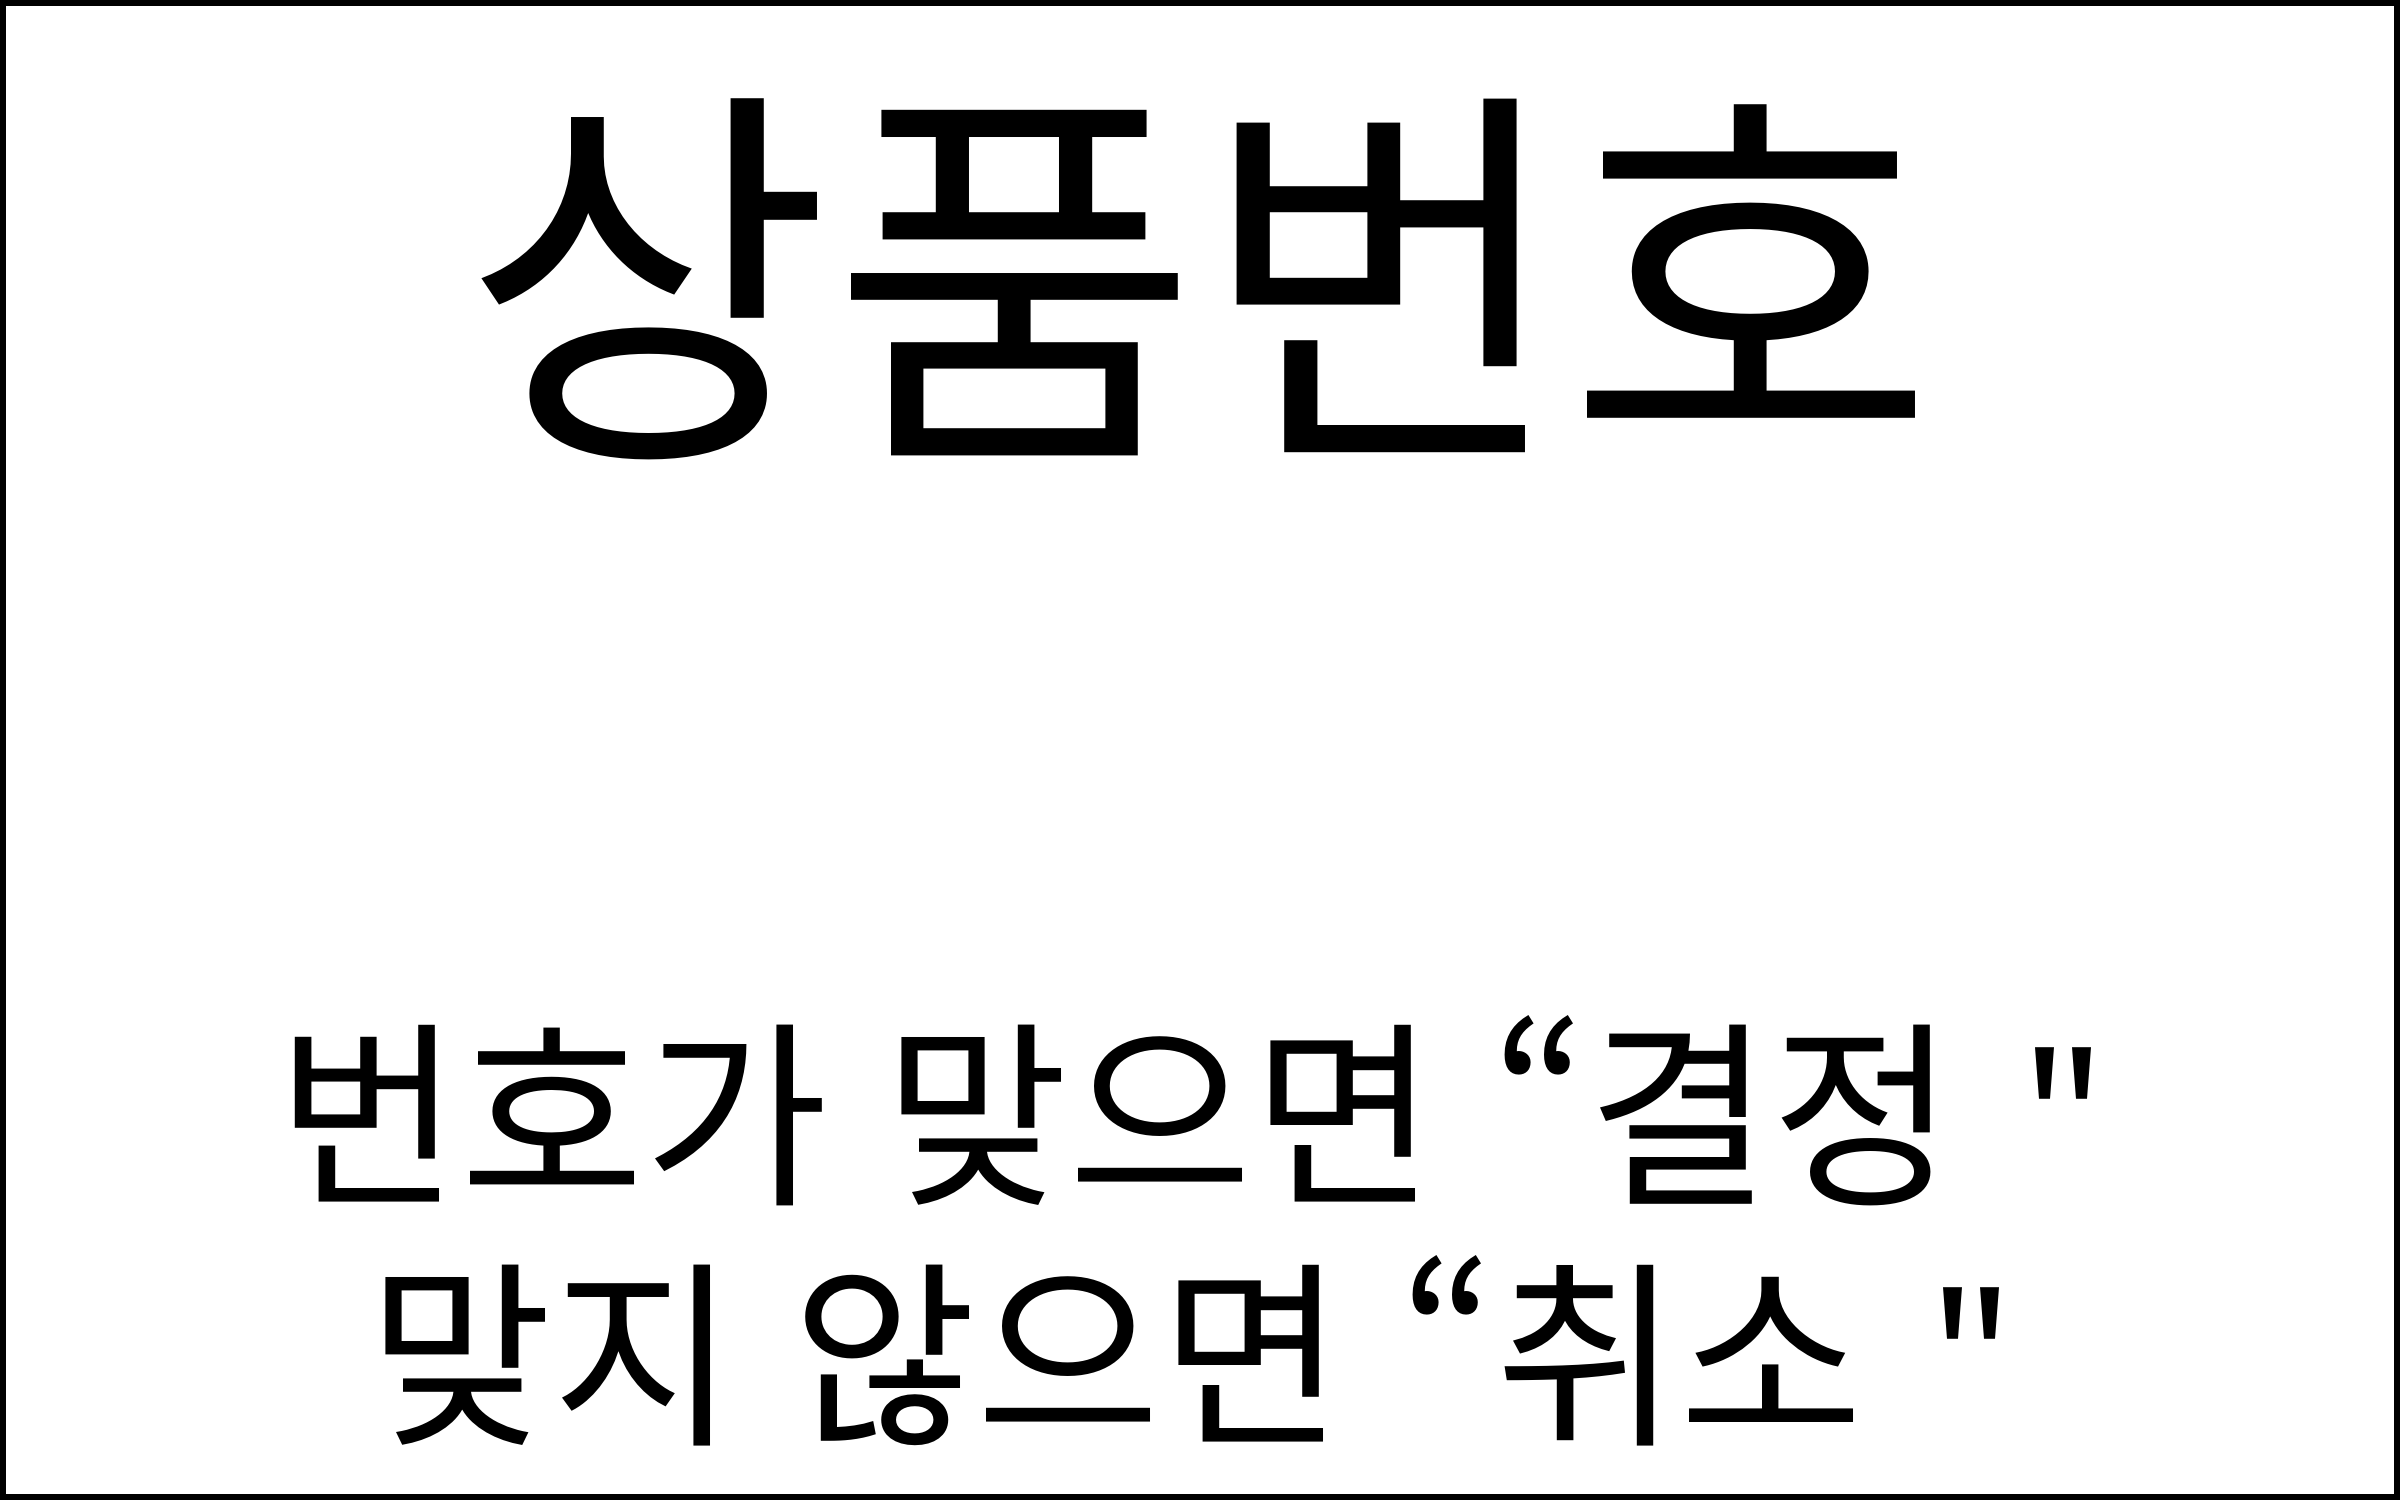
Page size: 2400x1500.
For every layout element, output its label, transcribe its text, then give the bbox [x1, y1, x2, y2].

text_box 상품번호 번호가 맞으면 “결정" 맞지 않으면 “취소" [0, 0, 2400, 1500]
